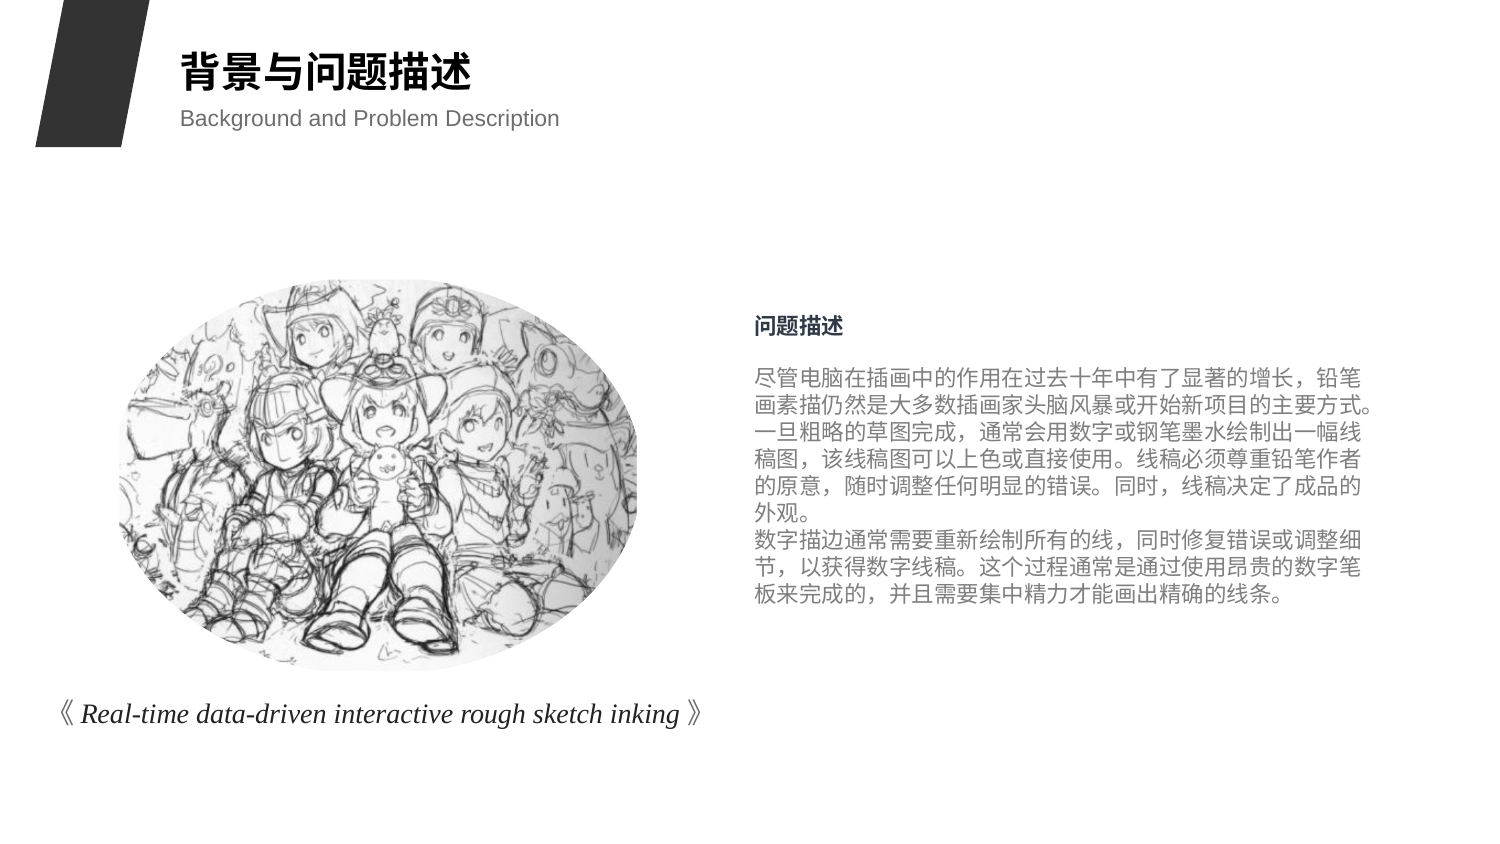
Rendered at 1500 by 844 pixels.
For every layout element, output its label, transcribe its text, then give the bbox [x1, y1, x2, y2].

text_box Background and Problem Description [165, 96, 764, 139]
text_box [739, 304, 1396, 617]
text_box 《Real-time data-driven interactive rough sketch inking》 [31, 687, 740, 737]
text_box 背景与问题描述 [165, 38, 487, 96]
picture [110, 275, 643, 676]
